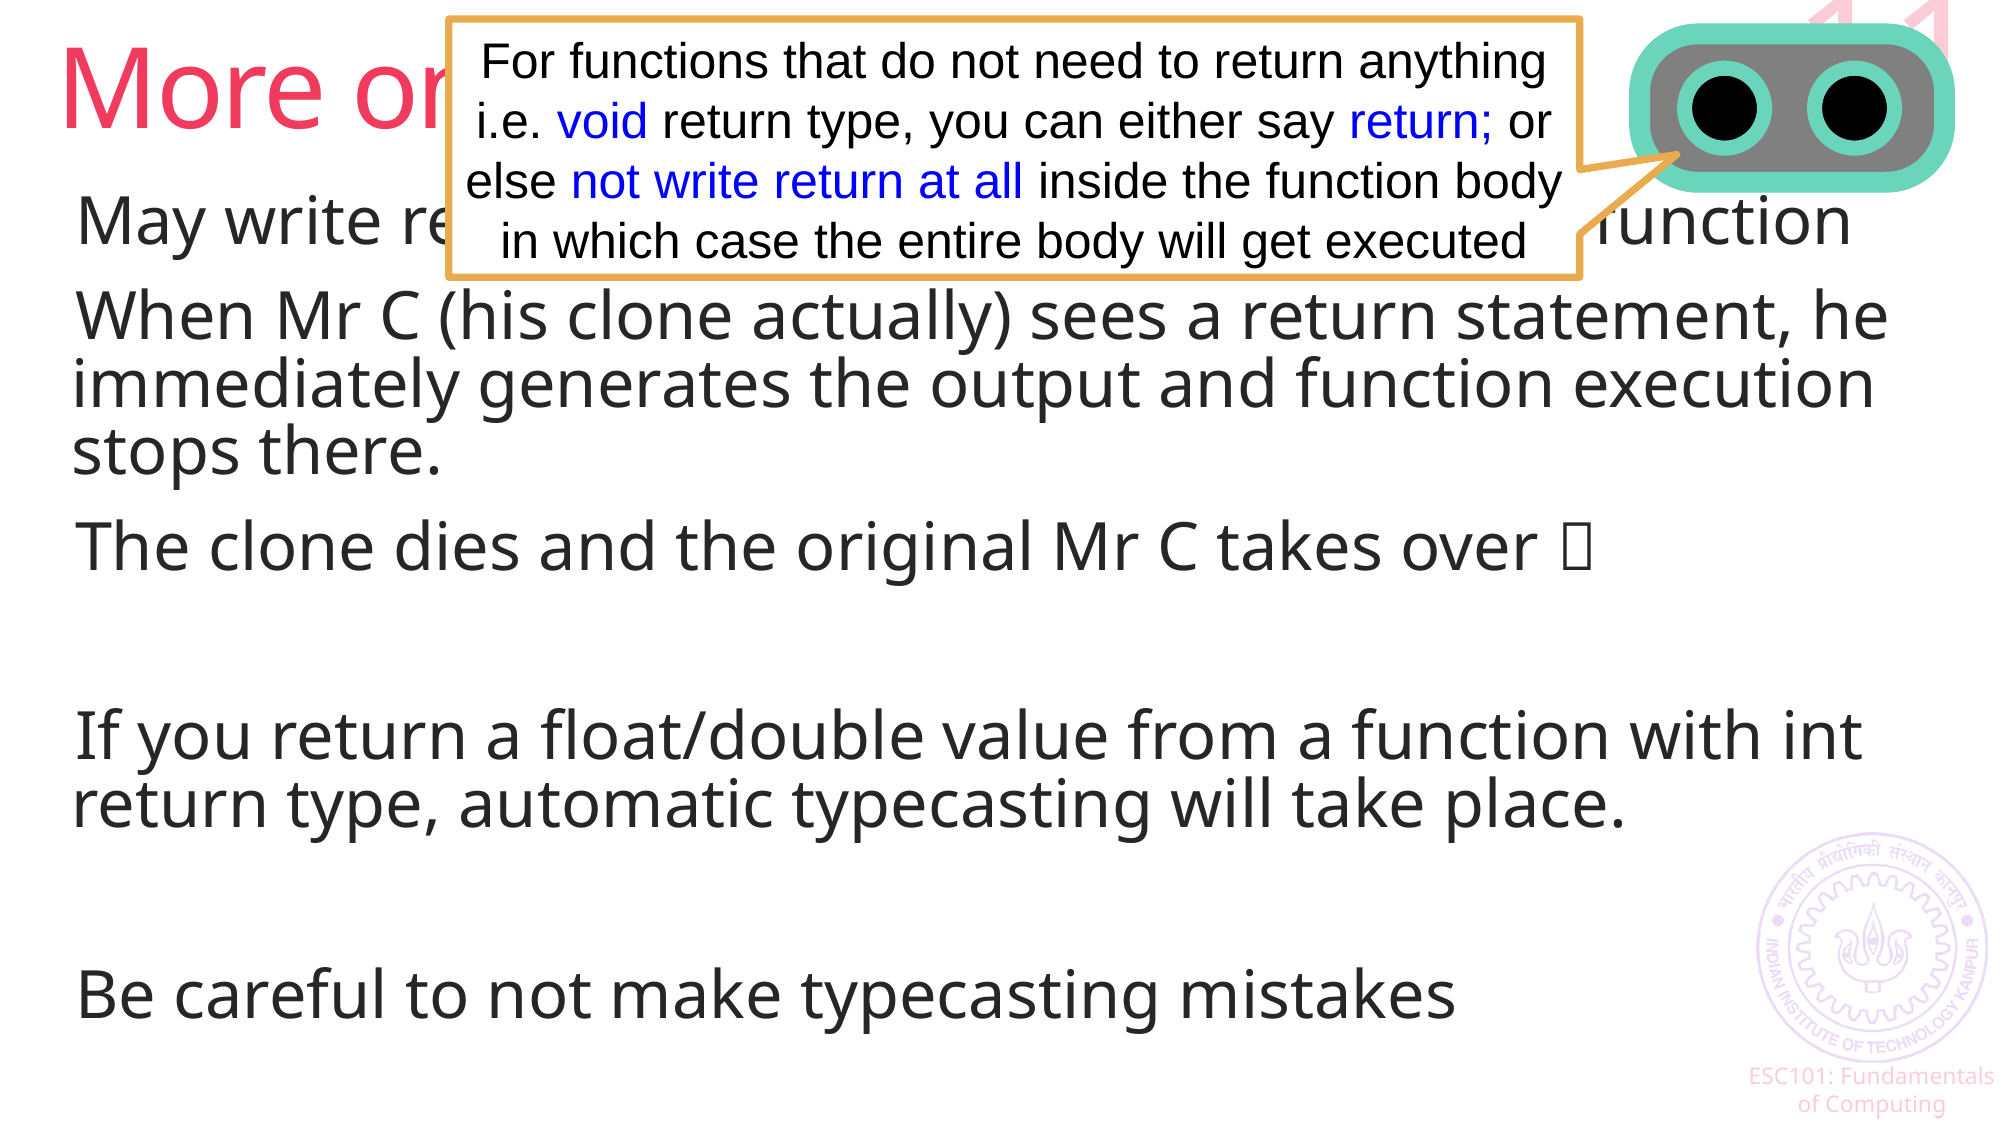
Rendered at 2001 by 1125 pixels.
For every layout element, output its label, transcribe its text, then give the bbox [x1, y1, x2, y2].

slide_number 11 [1520, 6, 2000, 183]
text_box For functions that do not need to return anything i.e. void return type, you can either say return; or else not write return at all inside the function body in which case the entire body will get executed [447, 18, 1644, 279]
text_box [1639, 33, 1945, 183]
title More on Return [41, 5, 1945, 182]
list May write return statement many times inside a function When Mr C (his clone actually) sees a return statement, he immediately generates the output and function execution stops there. The clone dies and the original Mr C takes over  If you return a float/double value from a function with int return type, automatic typecasting will take place. Be careful to not make typecasting mistakes [41, 182, 1945, 1125]
